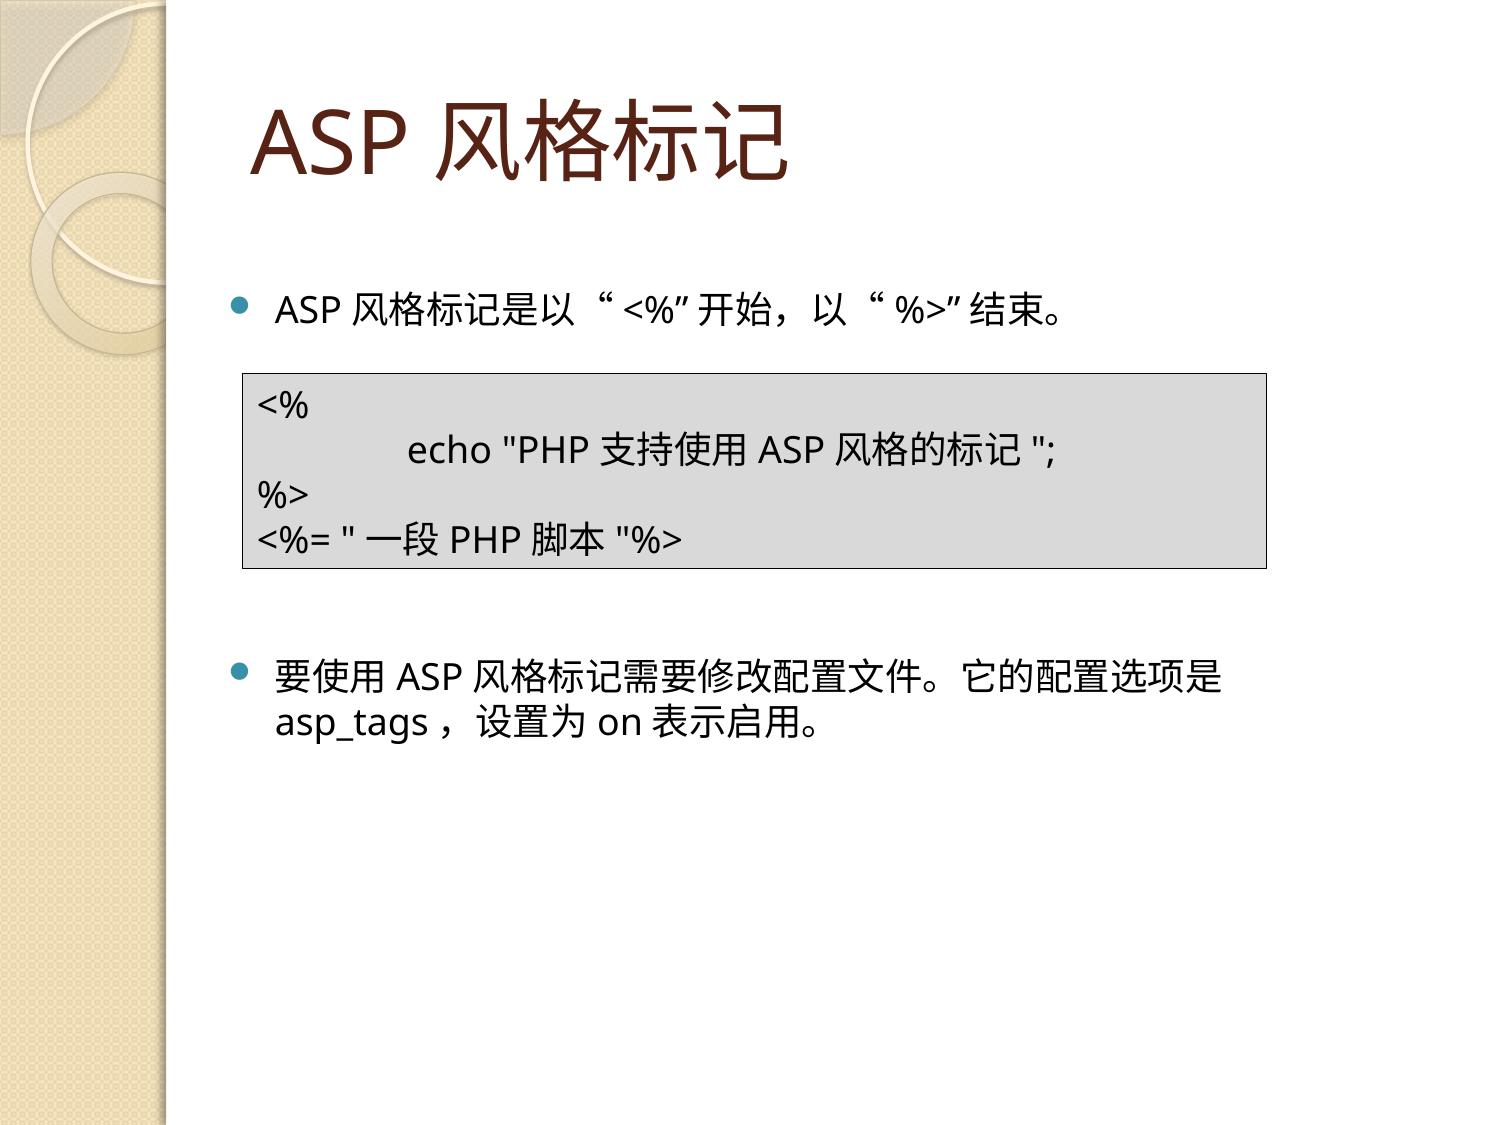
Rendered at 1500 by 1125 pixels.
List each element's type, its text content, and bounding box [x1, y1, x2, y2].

list ASP风格标记是以“<%”开始，以“%>”结束。 [200, 278, 1431, 374]
title ASP风格标记 [235, 45, 1466, 233]
text_box 要使用ASP风格标记需要修改配置文件。它的配置选项是asp_tags，设置为on表示启用。 [200, 645, 1430, 929]
text_box <% echo "PHP支持使用ASP风格的标记"; %> <%= "一段PHP脚本"%> [242, 373, 1267, 569]
